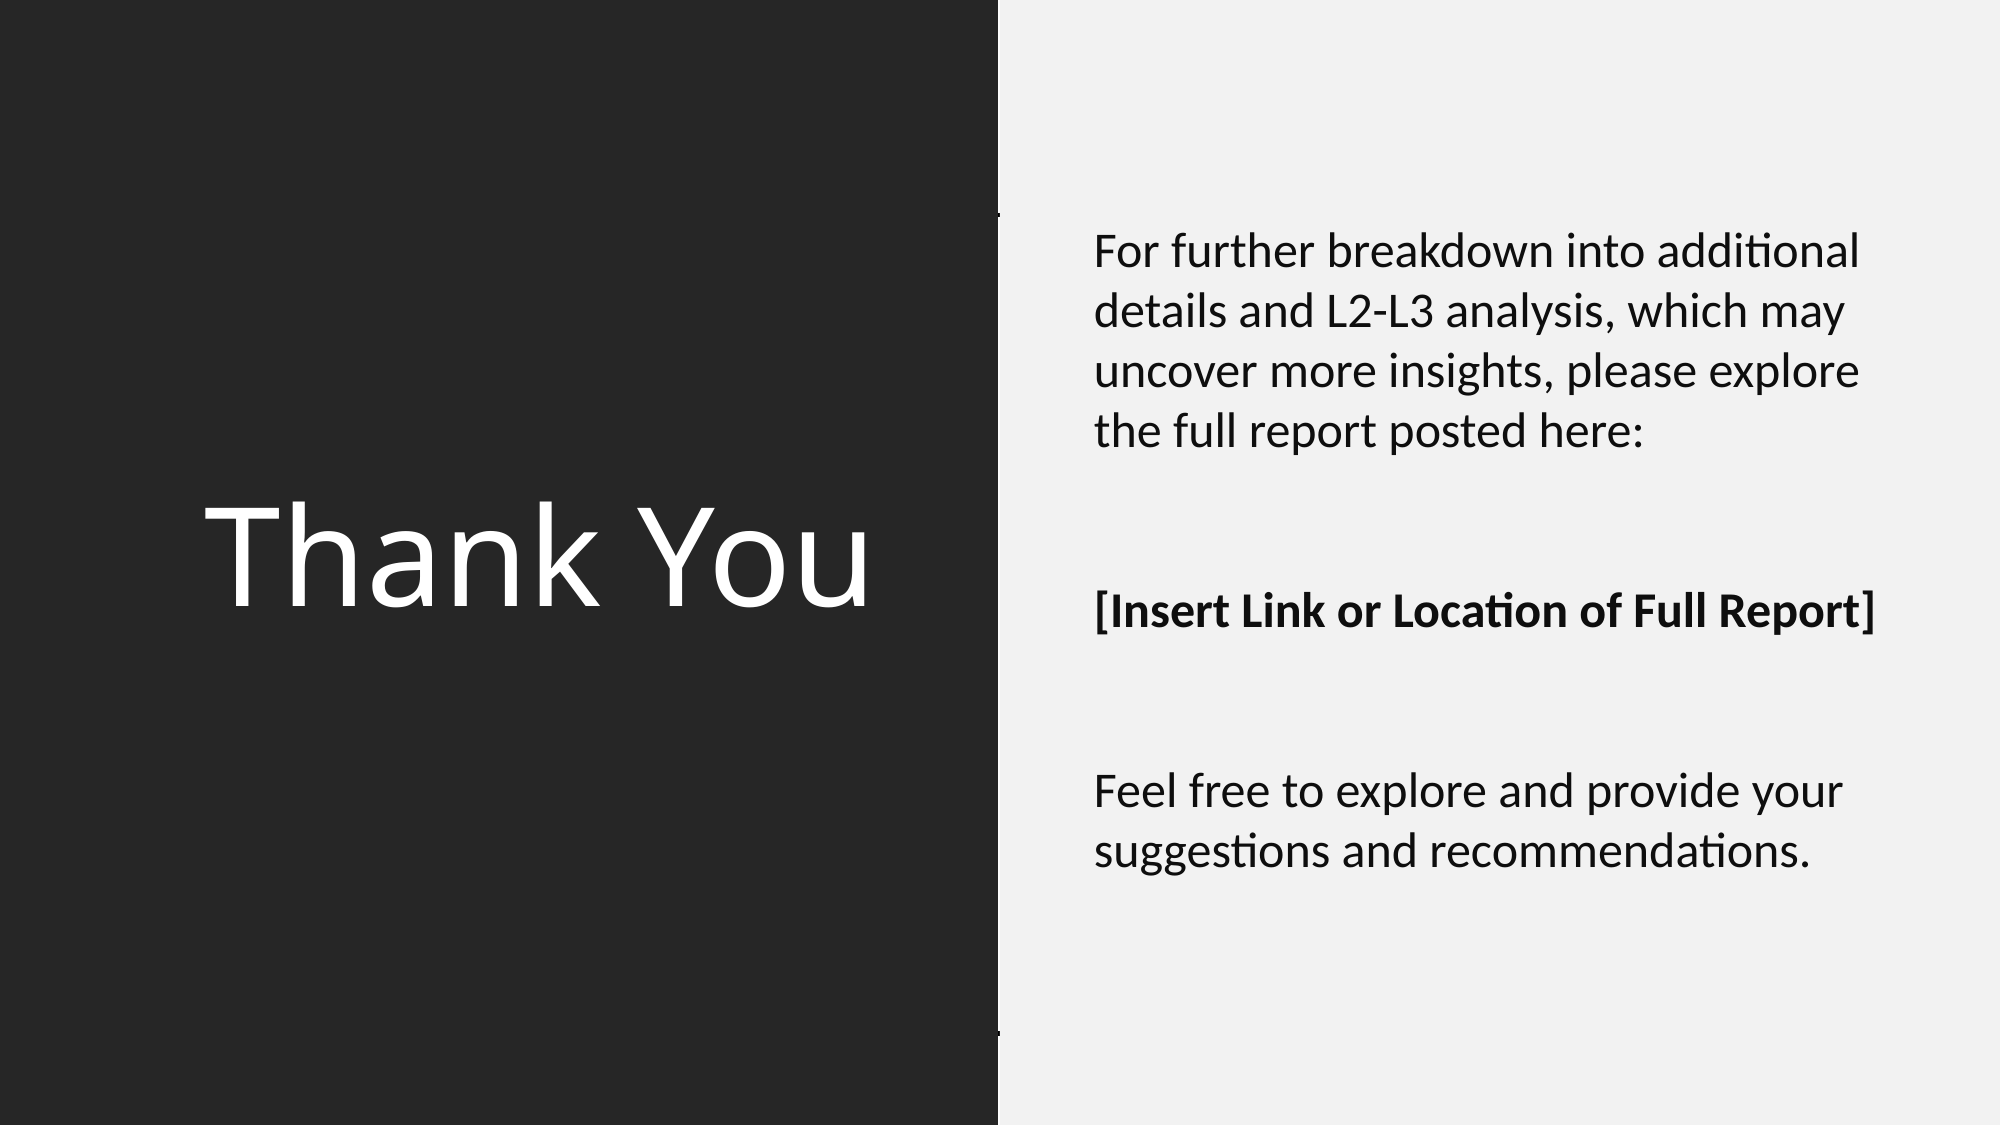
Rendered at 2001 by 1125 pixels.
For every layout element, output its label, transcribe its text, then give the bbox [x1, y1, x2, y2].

text_box [999, 0, 2000, 1125]
text_box [0, 0, 999, 1125]
title Thank You [189, 104, 893, 1020]
text_box For further breakdown into additional details and L2-L3 analysis, which may uncover more insights, please explore the full report posted here: [Insert Link or Location of Full Report] Feel free to explore and provide your suggestions and recommendations. [1079, 210, 1930, 946]
